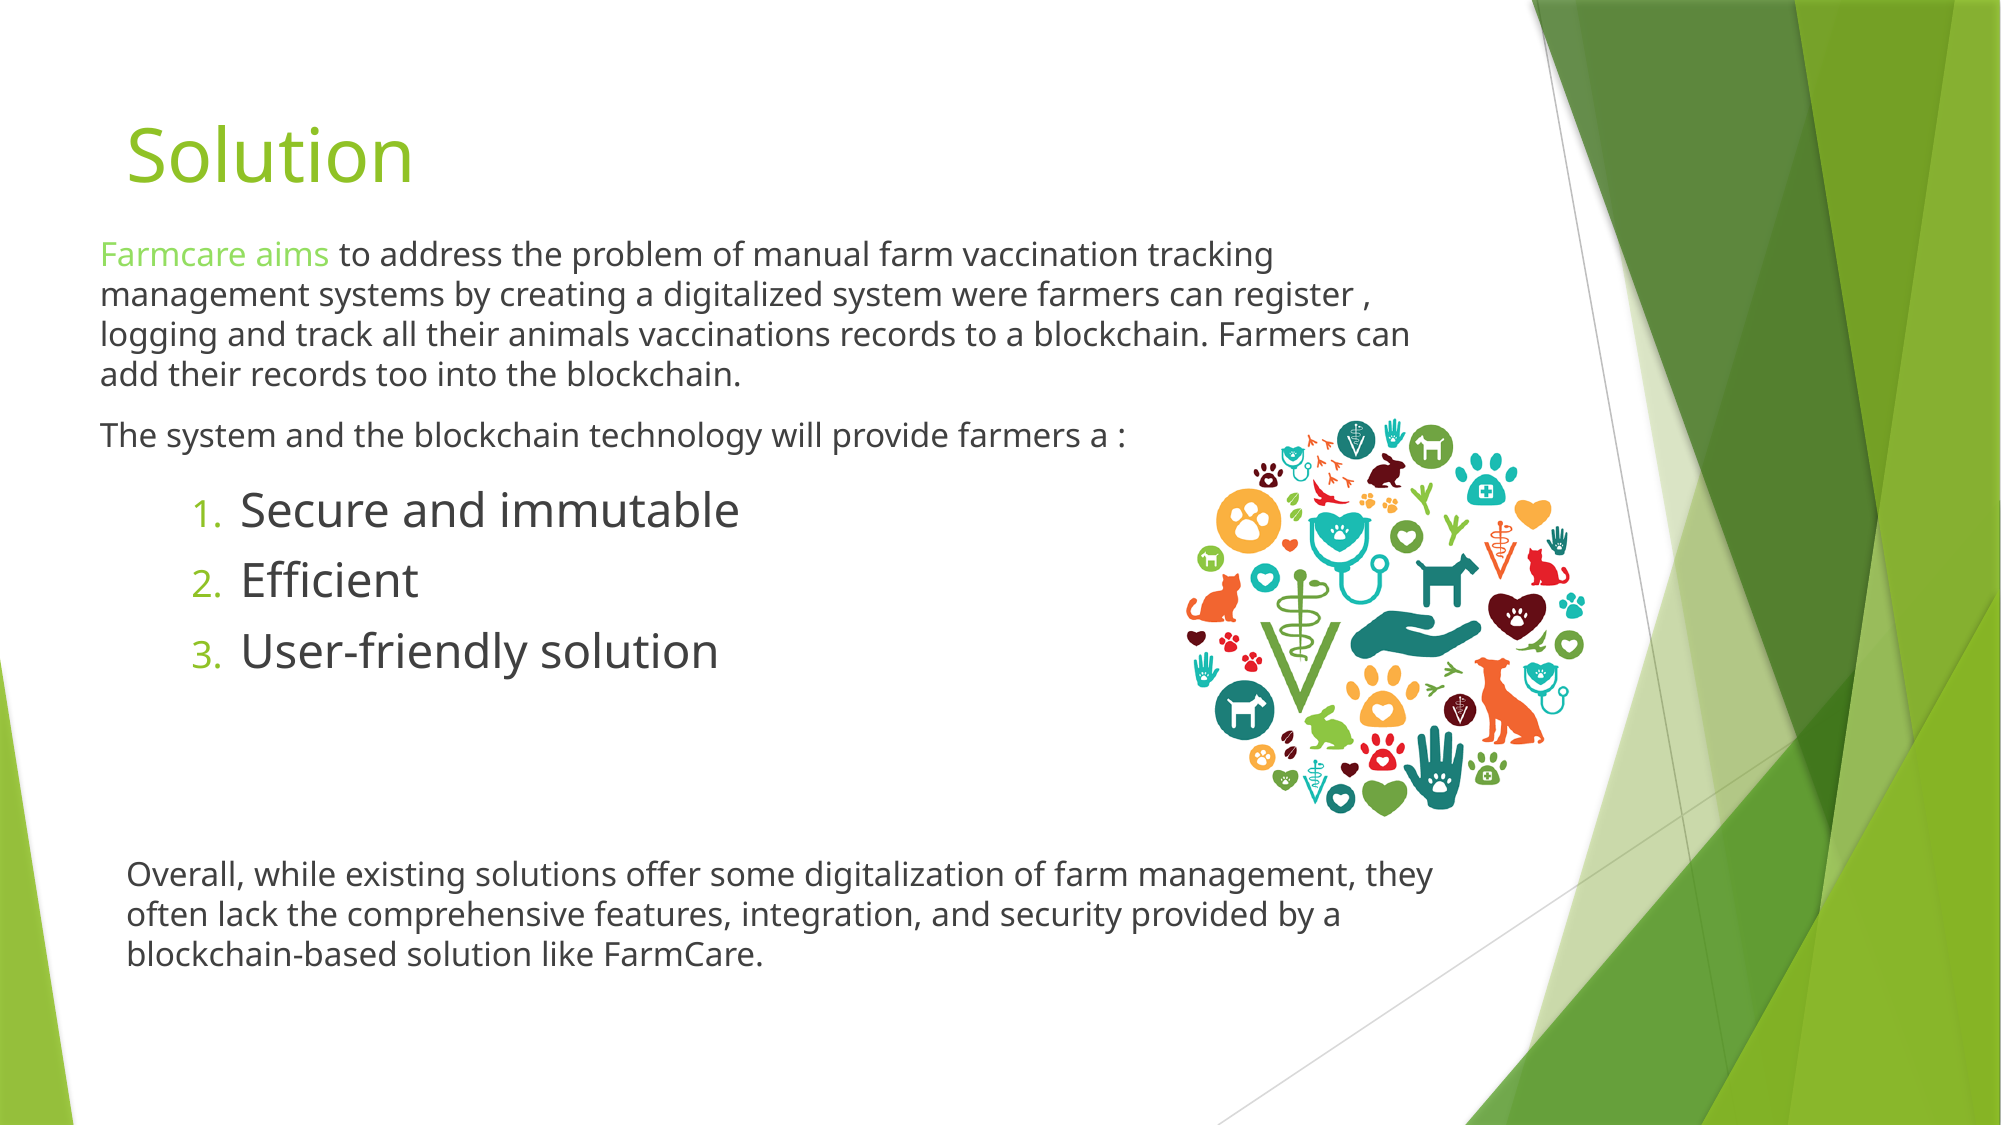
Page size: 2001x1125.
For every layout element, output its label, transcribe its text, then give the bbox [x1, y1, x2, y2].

list Overall, while existing solutions offer some digitalization of farm management, they often lack the comprehensive features, integration, and security provided by a blockchain-based solution like FarmCare. [111, 845, 1473, 991]
title Solution [111, 99, 1522, 317]
text_box Secure and immutable Efficient User-friendly solution [176, 472, 1181, 686]
text_box Farmcare aims to address the problem of manual farm vaccination tracking management systems by creating a digitalized system were farmers can register , logging and track all their animals vaccinations records to a blockchain. Farmers can add their records too into the blockchain. The system and the blockchain technology will provide farmers a : [84, 225, 1447, 391]
picture [1186, 418, 1585, 818]
